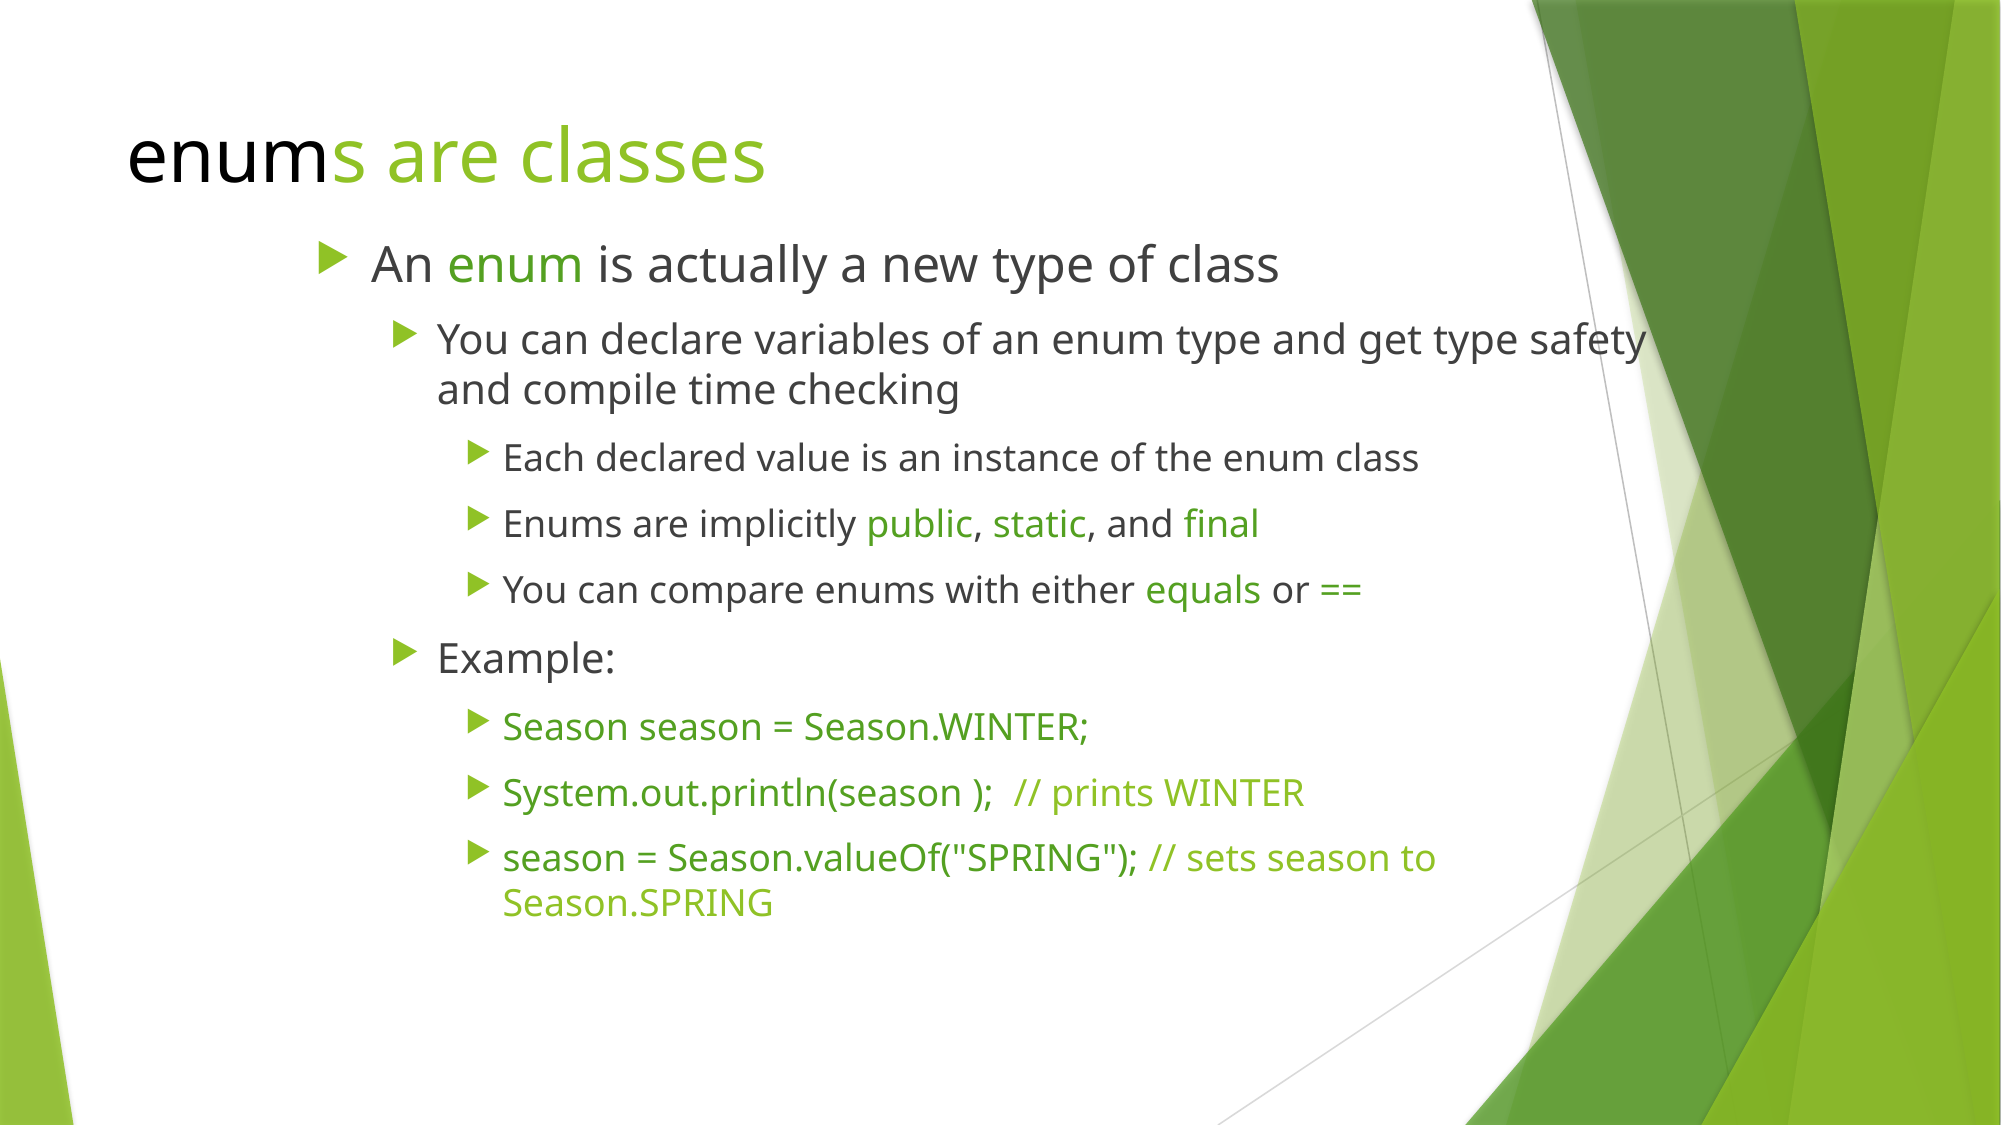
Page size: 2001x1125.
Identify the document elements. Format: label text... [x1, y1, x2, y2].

title enums are classes [111, 99, 1522, 317]
list An enum is actually a new type of class You can declare variables of an enum type and get type safety and compile time checking Each declared value is an instance of the enum class Enums are implicitly public, static, and final You can compare enums with either equals or == Example: Season season = Season.WINTER; System.out.println(season ); // prints WINTER season = Season.valueOf("SPRING"); // sets season to Season.SPRING [300, 224, 1688, 1063]
